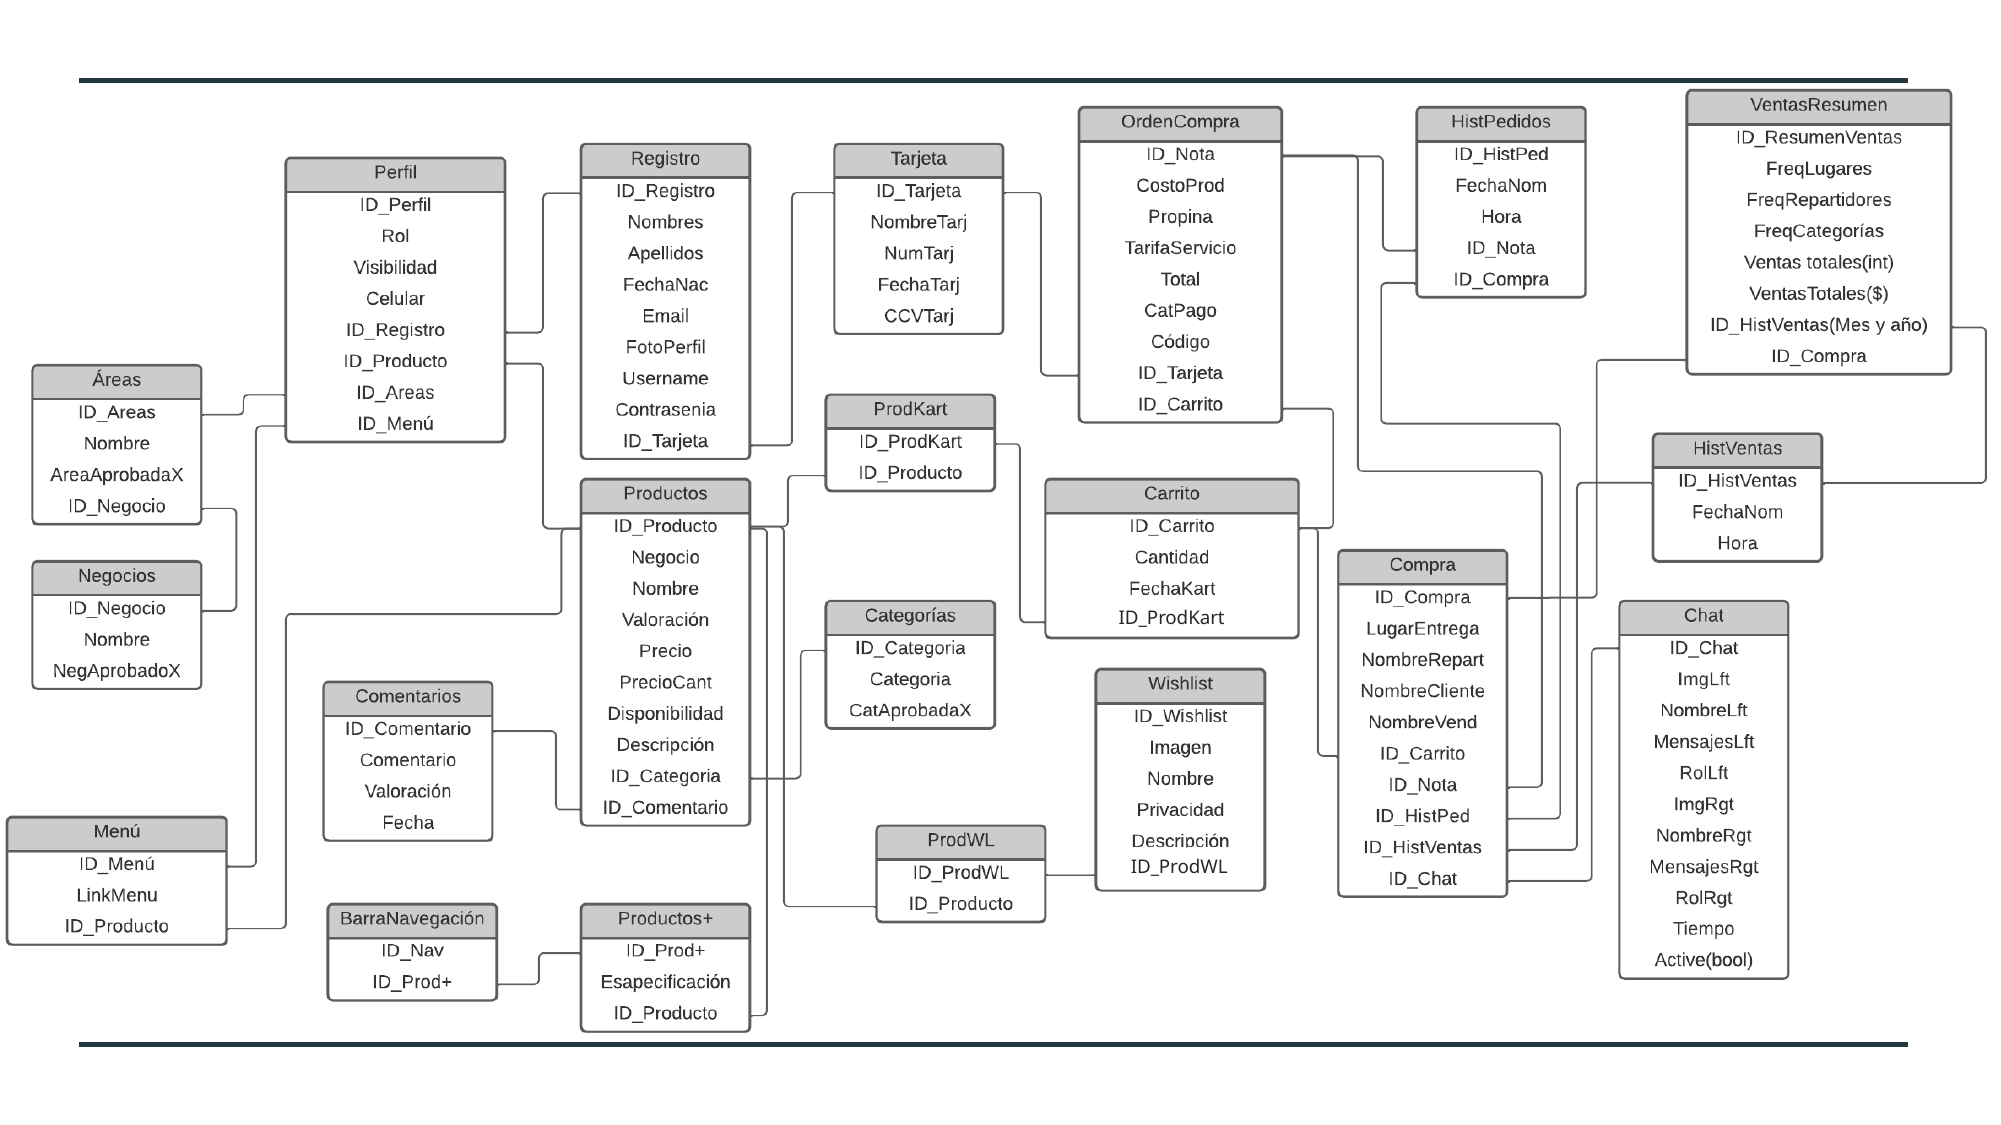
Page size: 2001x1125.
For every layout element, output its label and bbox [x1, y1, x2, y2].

text_box [0, 83, 2000, 1039]
